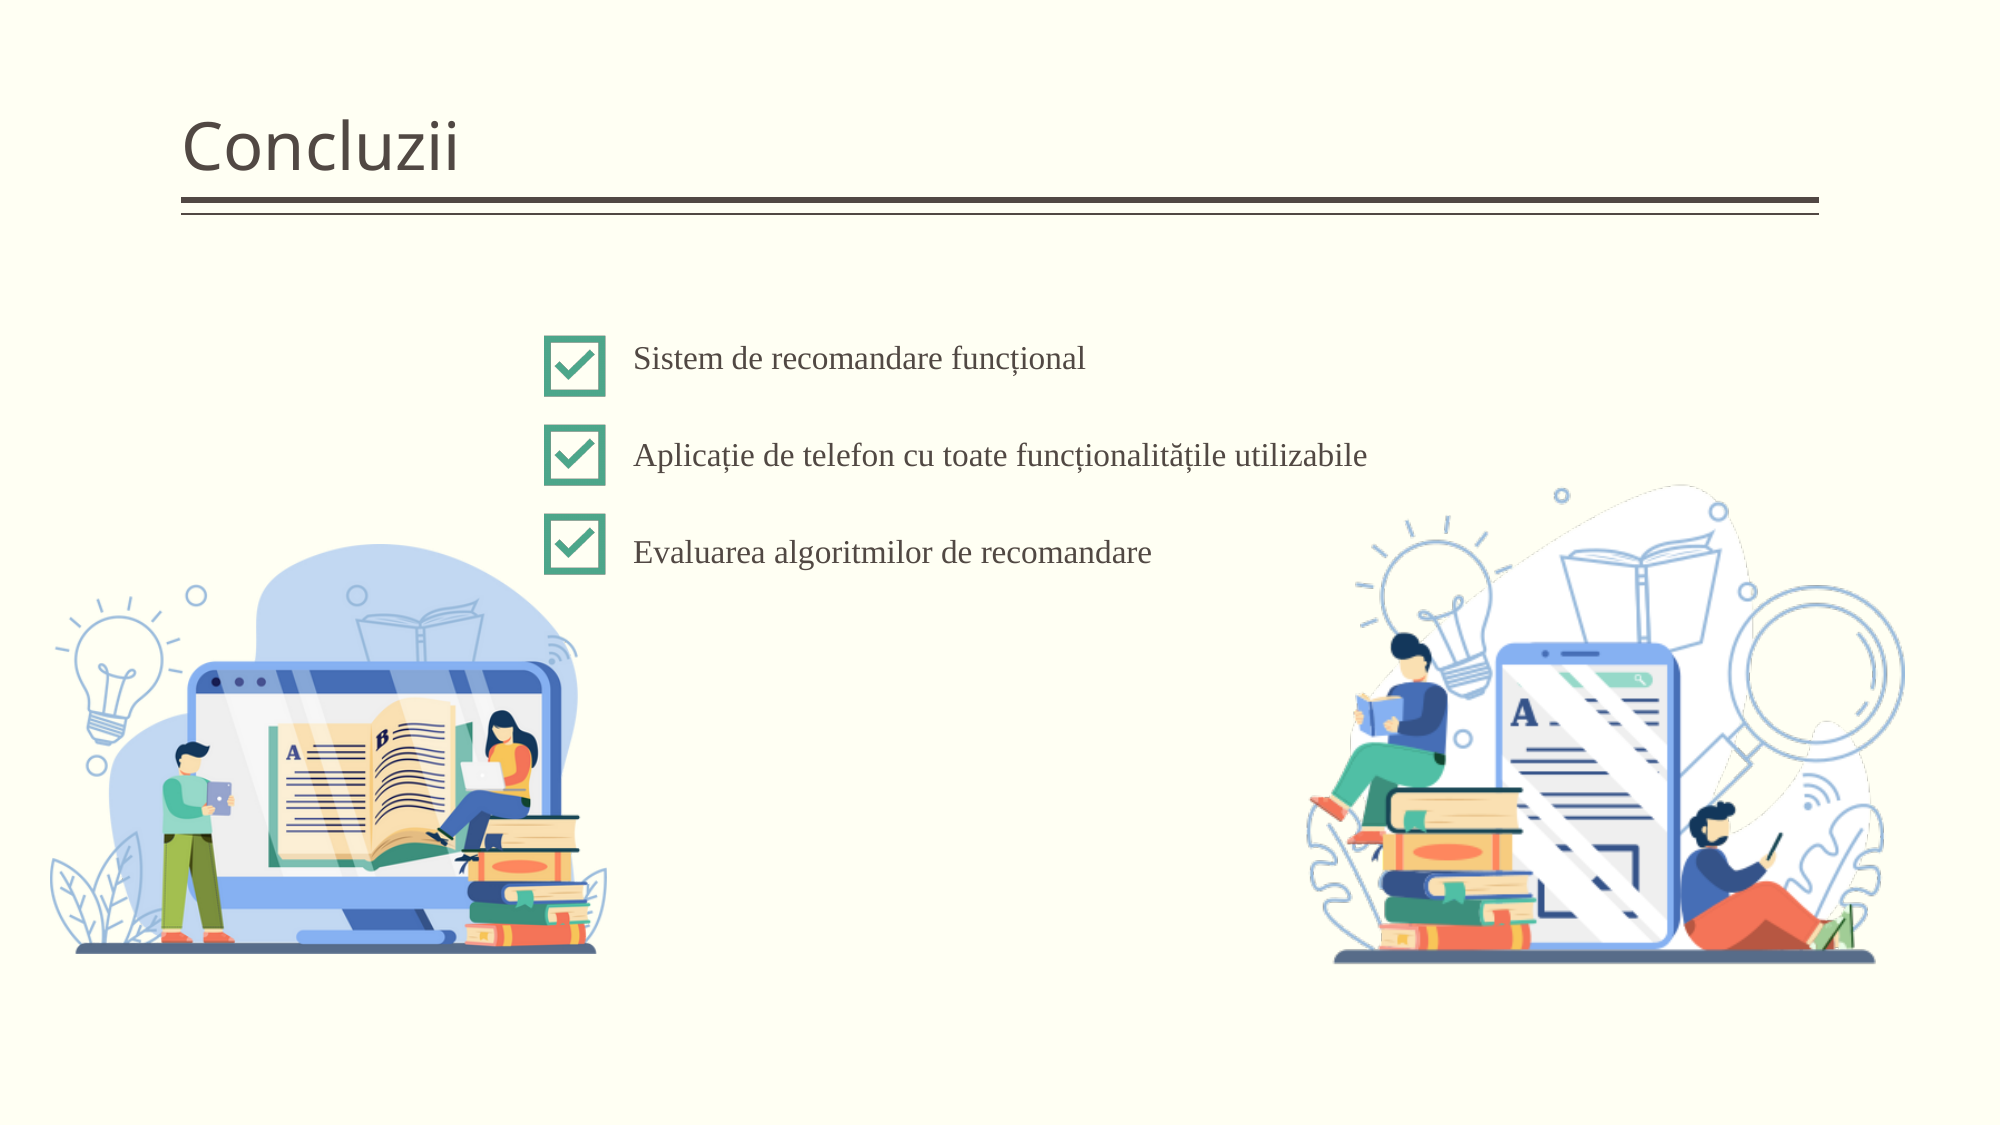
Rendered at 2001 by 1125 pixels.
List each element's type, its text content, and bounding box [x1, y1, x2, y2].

picture [50, 312, 629, 954]
picture [1296, 474, 1905, 969]
title Concluzii [181, 12, 1819, 193]
text_box Sistem de recomandare funcțional Aplicație de telefon cu toate funcționalitățile utilizabile Evaluarea algoritmilor de recomandare [611, 333, 1671, 669]
